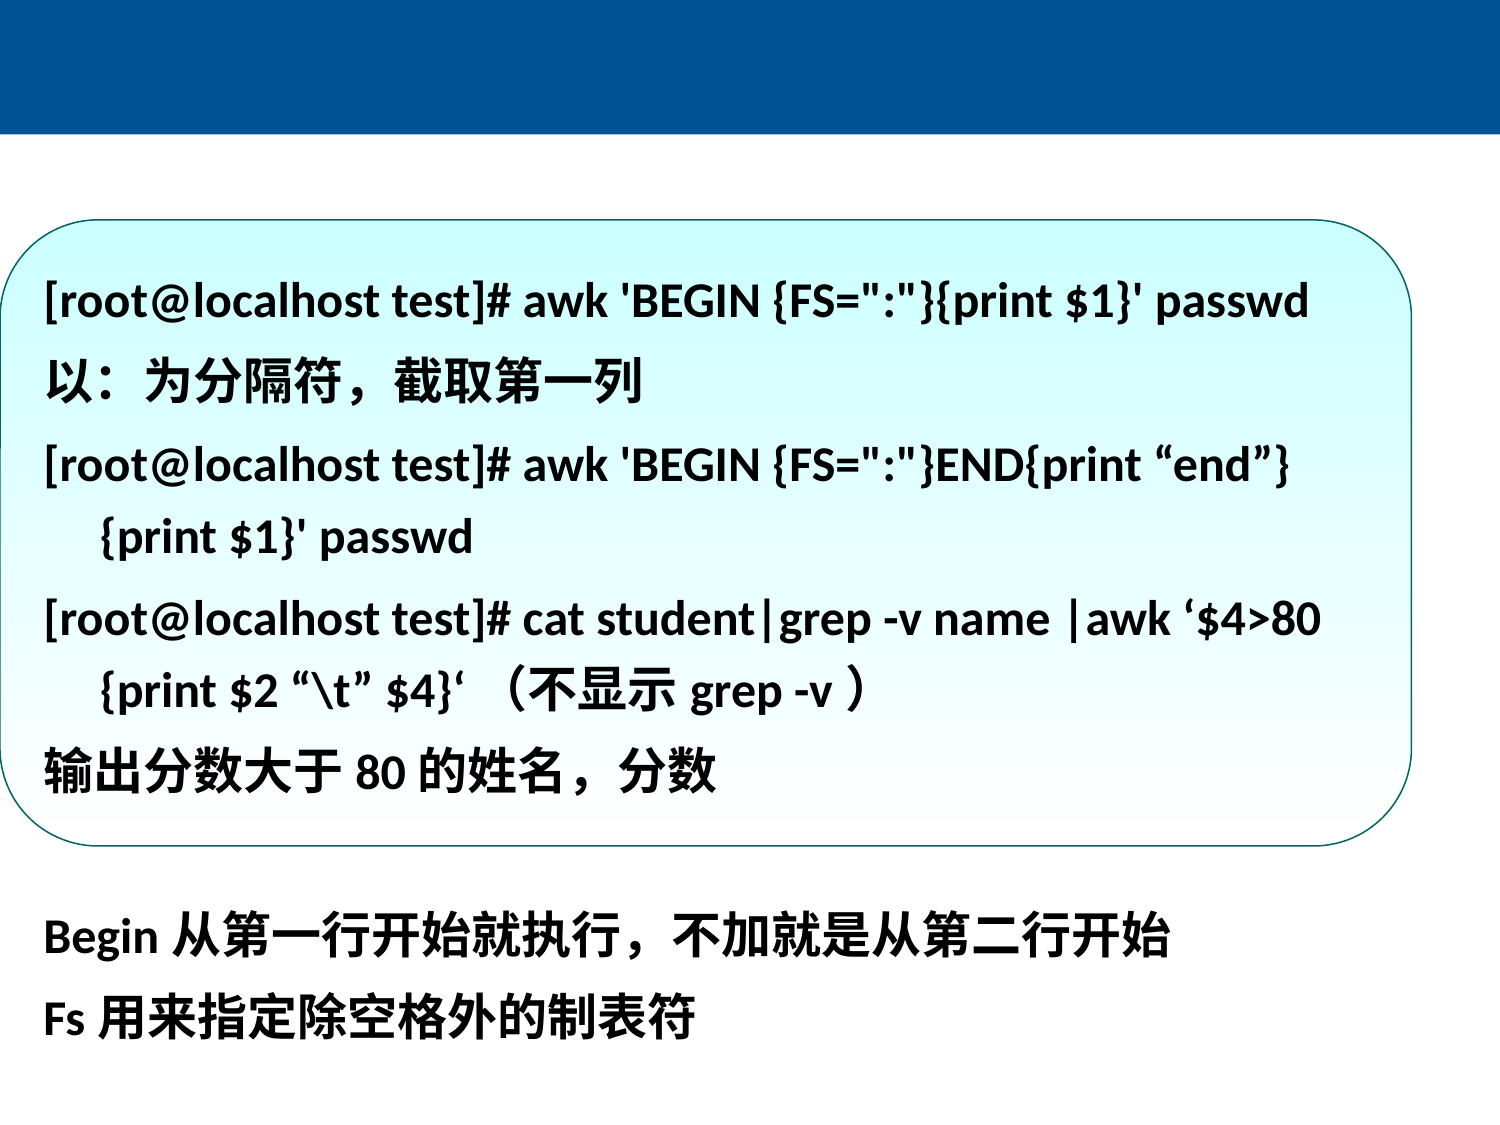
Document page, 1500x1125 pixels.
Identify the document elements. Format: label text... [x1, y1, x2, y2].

text_box [root@localhost test]# awk 'BEGIN {FS=":"}{print $1}' passwd 以：为分隔符，截取第一列 [root@localhost test]# awk 'BEGIN {FS=":"}END{print “end”}{print $1}' passwd [root@localhost test]# cat student|grep -v name |awk ‘$4>80 {print $2 “\t” $4}‘（不显示grep -v） 输出分数大于80的姓名，分数 Begin从第一行开始就执行，不加就是从第二行开始 Fs用来指定除空格外的制表符 [0, 219, 1412, 846]
